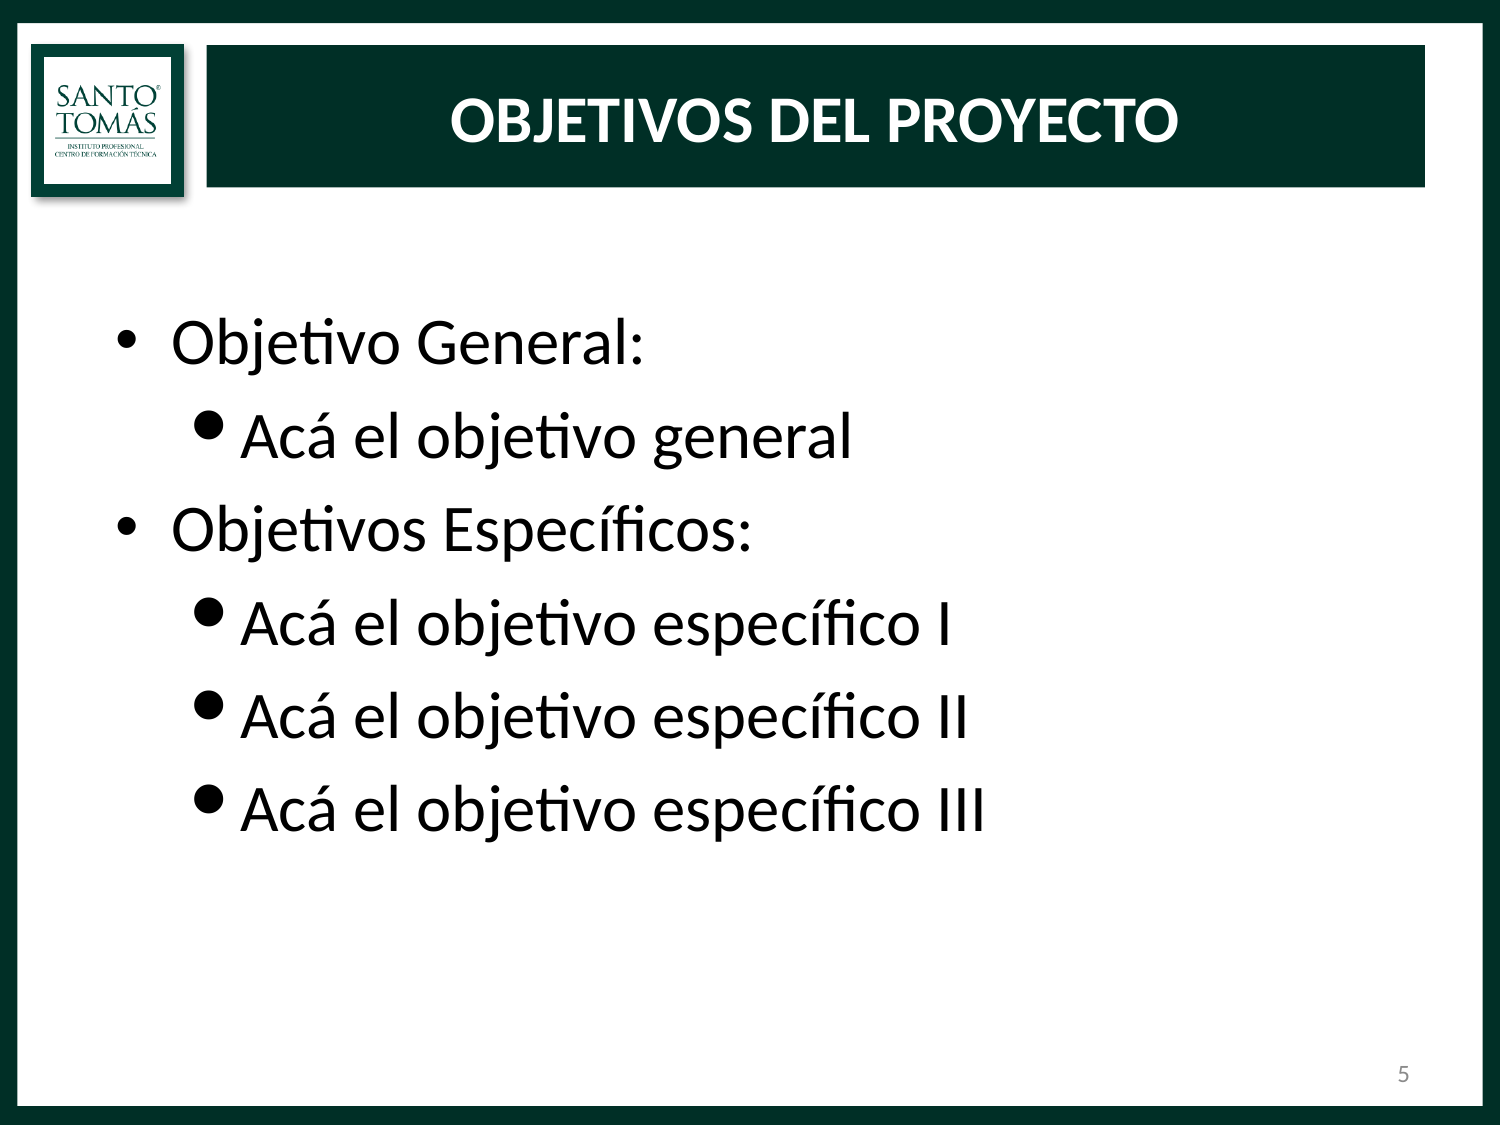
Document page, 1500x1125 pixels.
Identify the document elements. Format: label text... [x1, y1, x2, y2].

text_box OBJETIVOS DEL PROYECTO [206, 45, 1425, 188]
text_box Objetivo General: Acá el objetivo general Objetivos Específicos: Acá el objetivo específico I Acá el objetivo específico II Acá el objetivo específico III [100, 290, 1451, 934]
text_box <número> [1074, 1042, 1425, 1103]
picture [44, 57, 171, 184]
